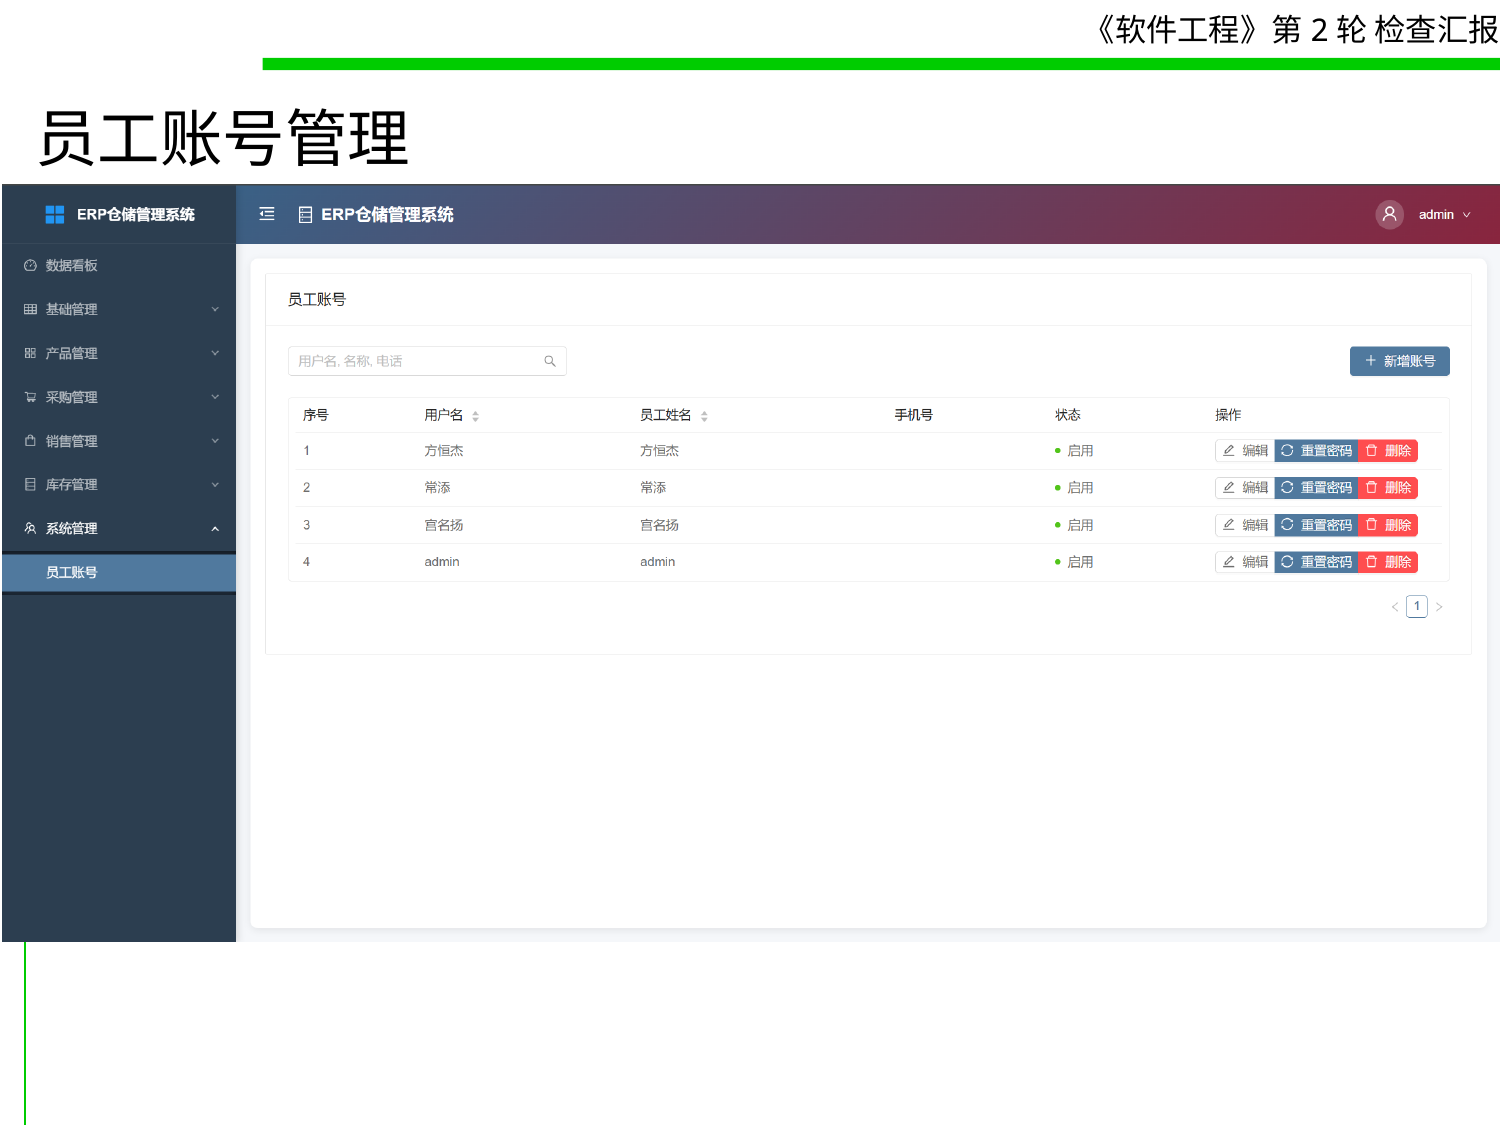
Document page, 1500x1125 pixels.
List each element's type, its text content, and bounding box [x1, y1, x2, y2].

picture [1, 184, 1500, 943]
title 员工账号管理 [20, 83, 1415, 182]
